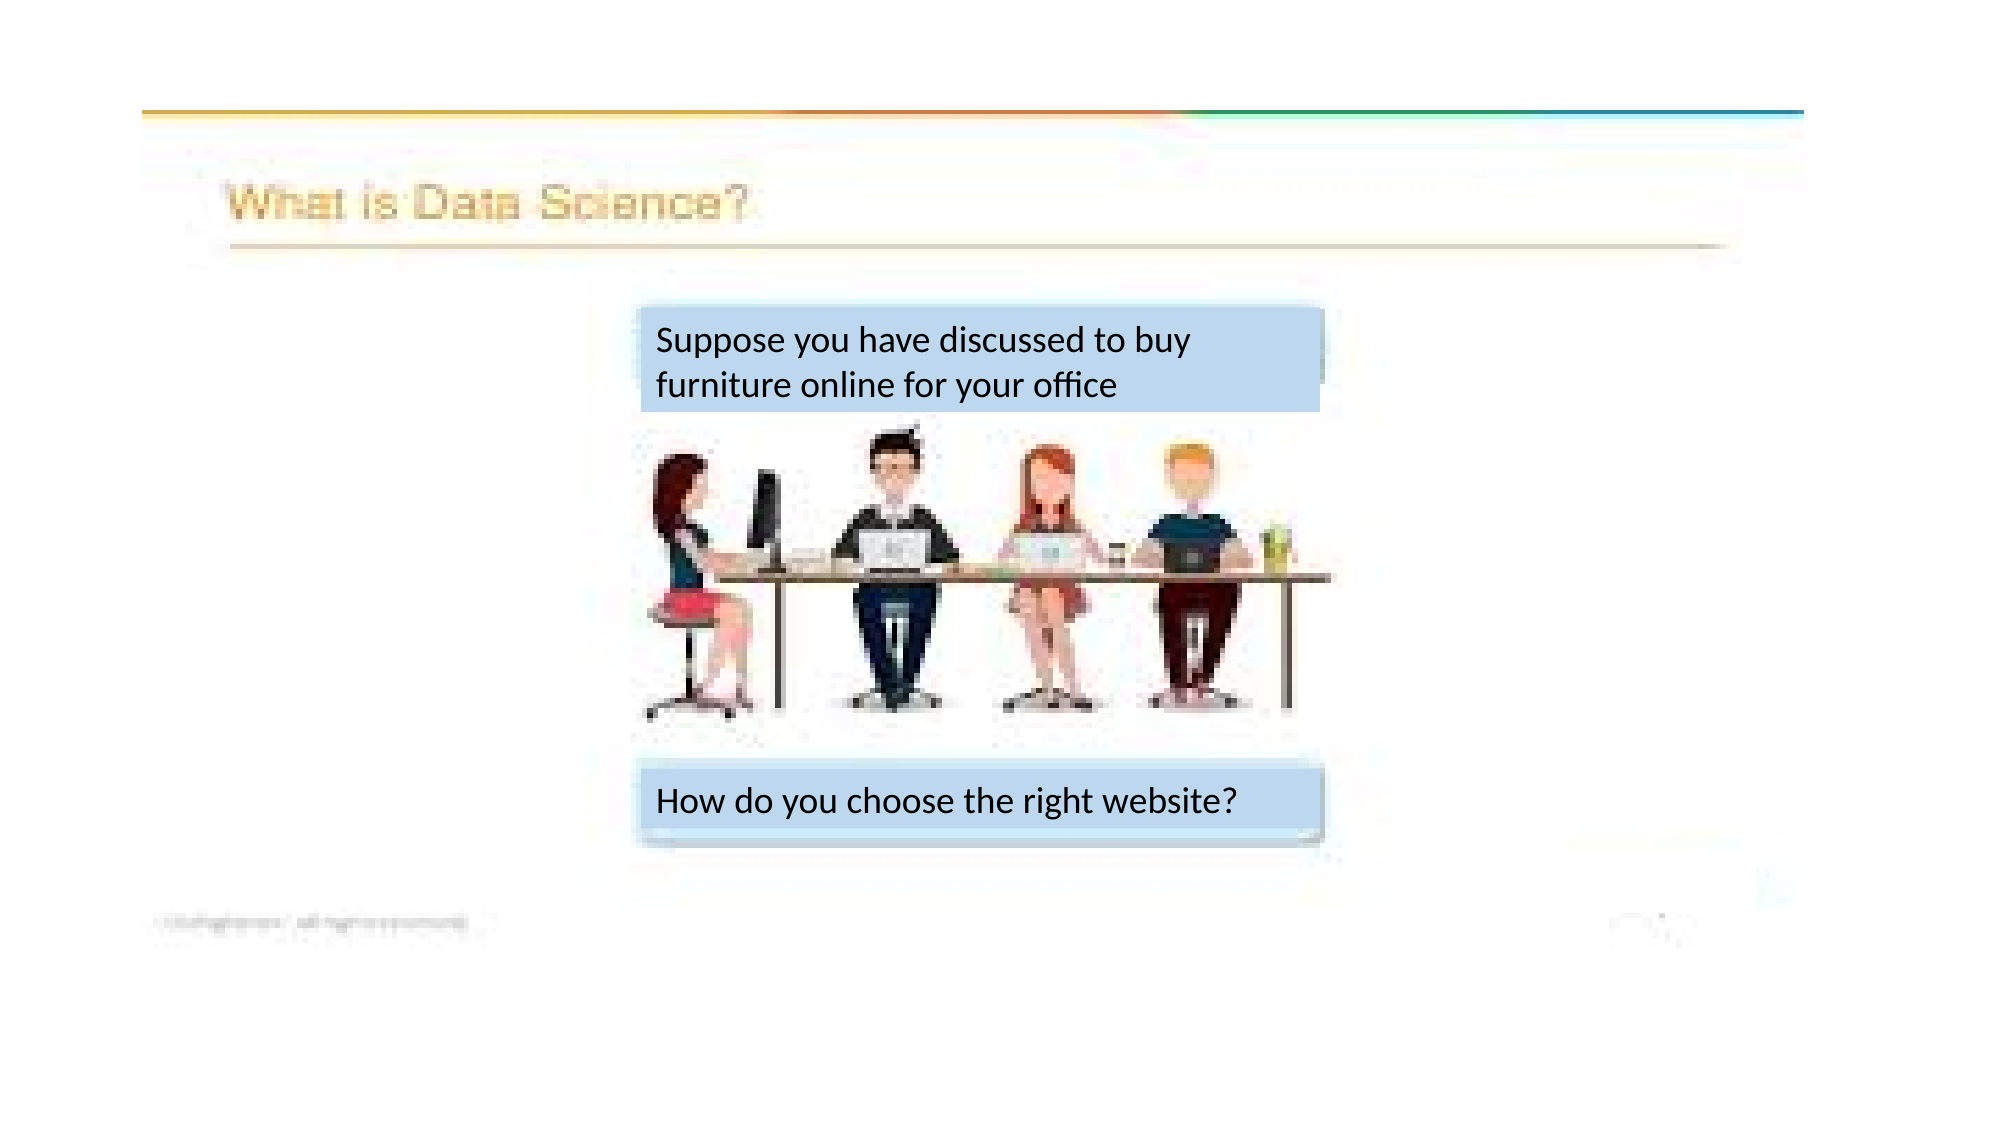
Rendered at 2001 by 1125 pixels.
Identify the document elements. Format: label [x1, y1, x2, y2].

list [142, 110, 1804, 948]
